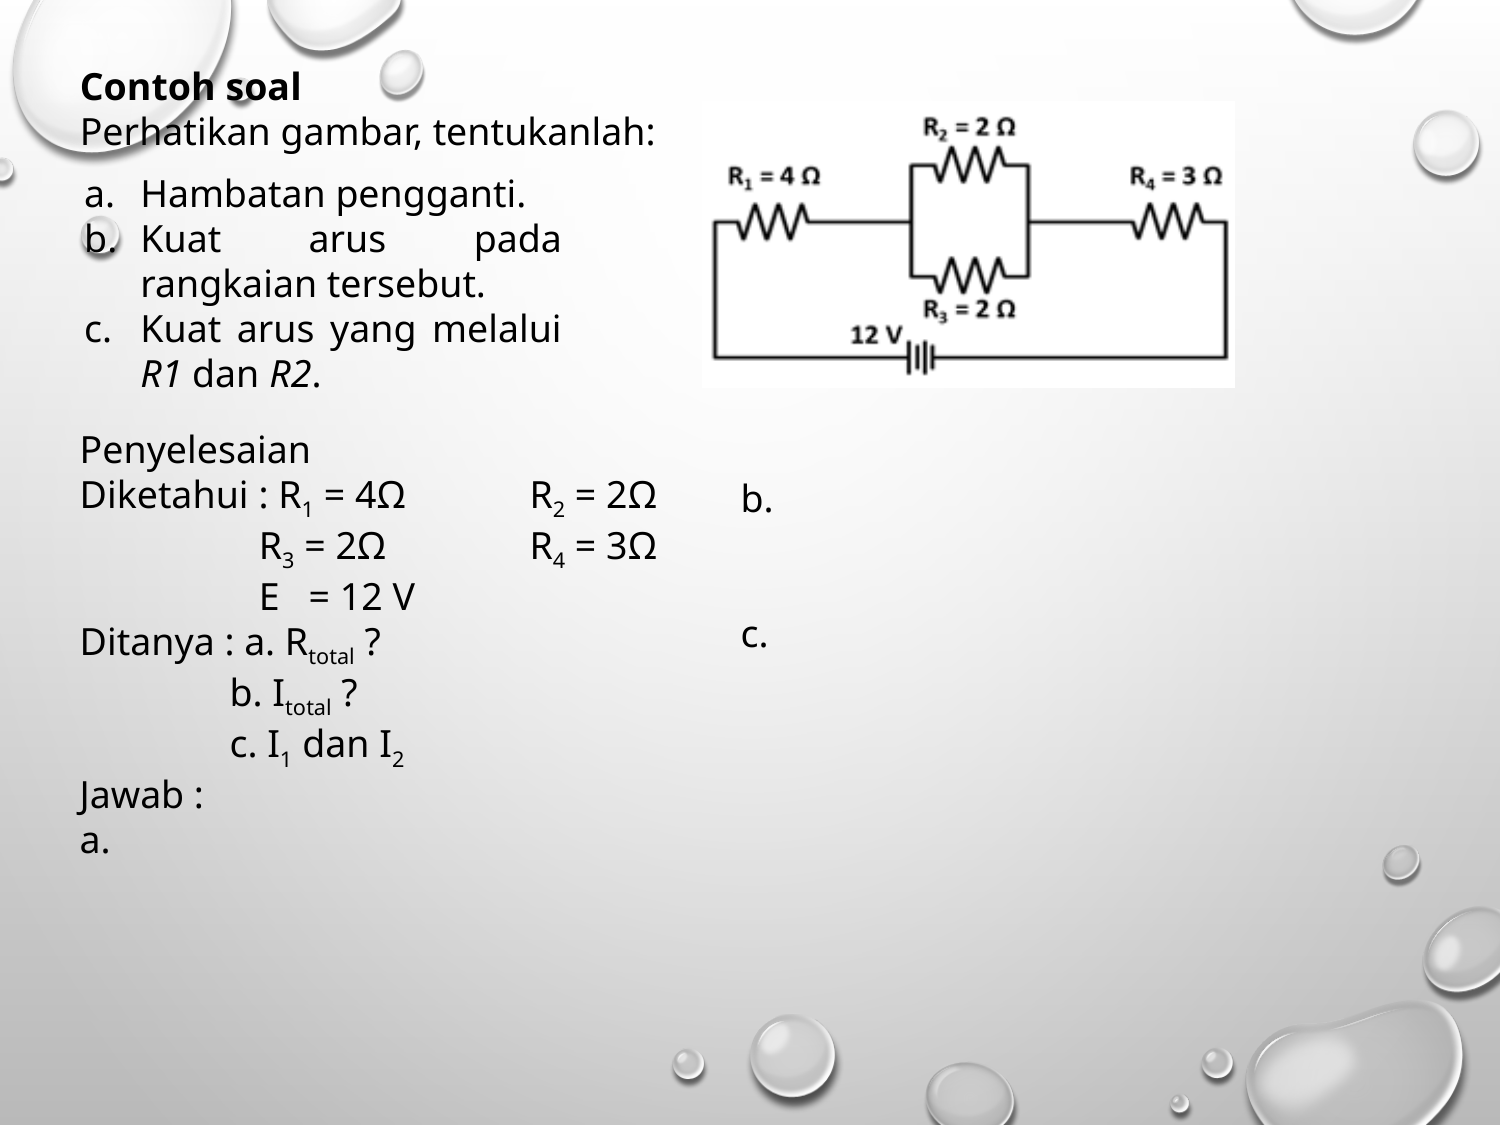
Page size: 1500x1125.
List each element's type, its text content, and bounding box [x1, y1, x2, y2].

text_box Hambatan pengganti. Kuat arus pada rangkaian tersebut. Kuat arus yang melalui R1 dan R2. [69, 162, 577, 402]
text_box Contoh soal Perhatikan gambar, tentukanlah: [64, 55, 722, 206]
picture [0, 0, 1500, 1125]
